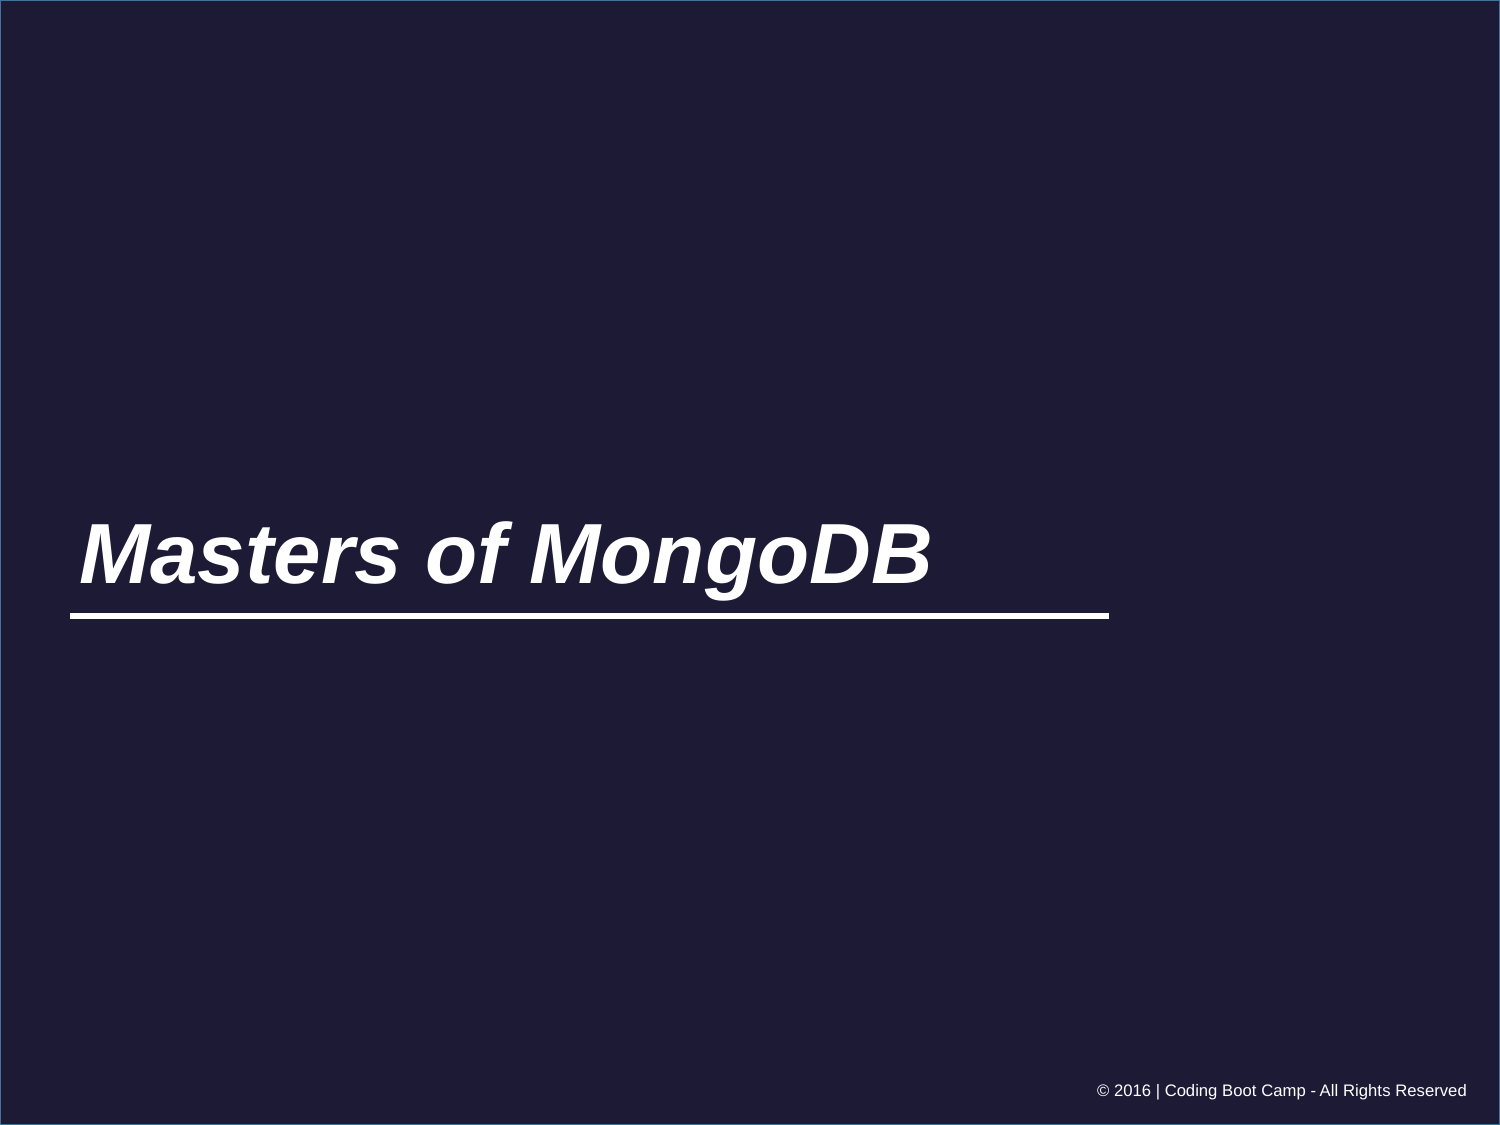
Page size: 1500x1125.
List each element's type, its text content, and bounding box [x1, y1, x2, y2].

title Masters of MongoDB [64, 484, 1415, 628]
